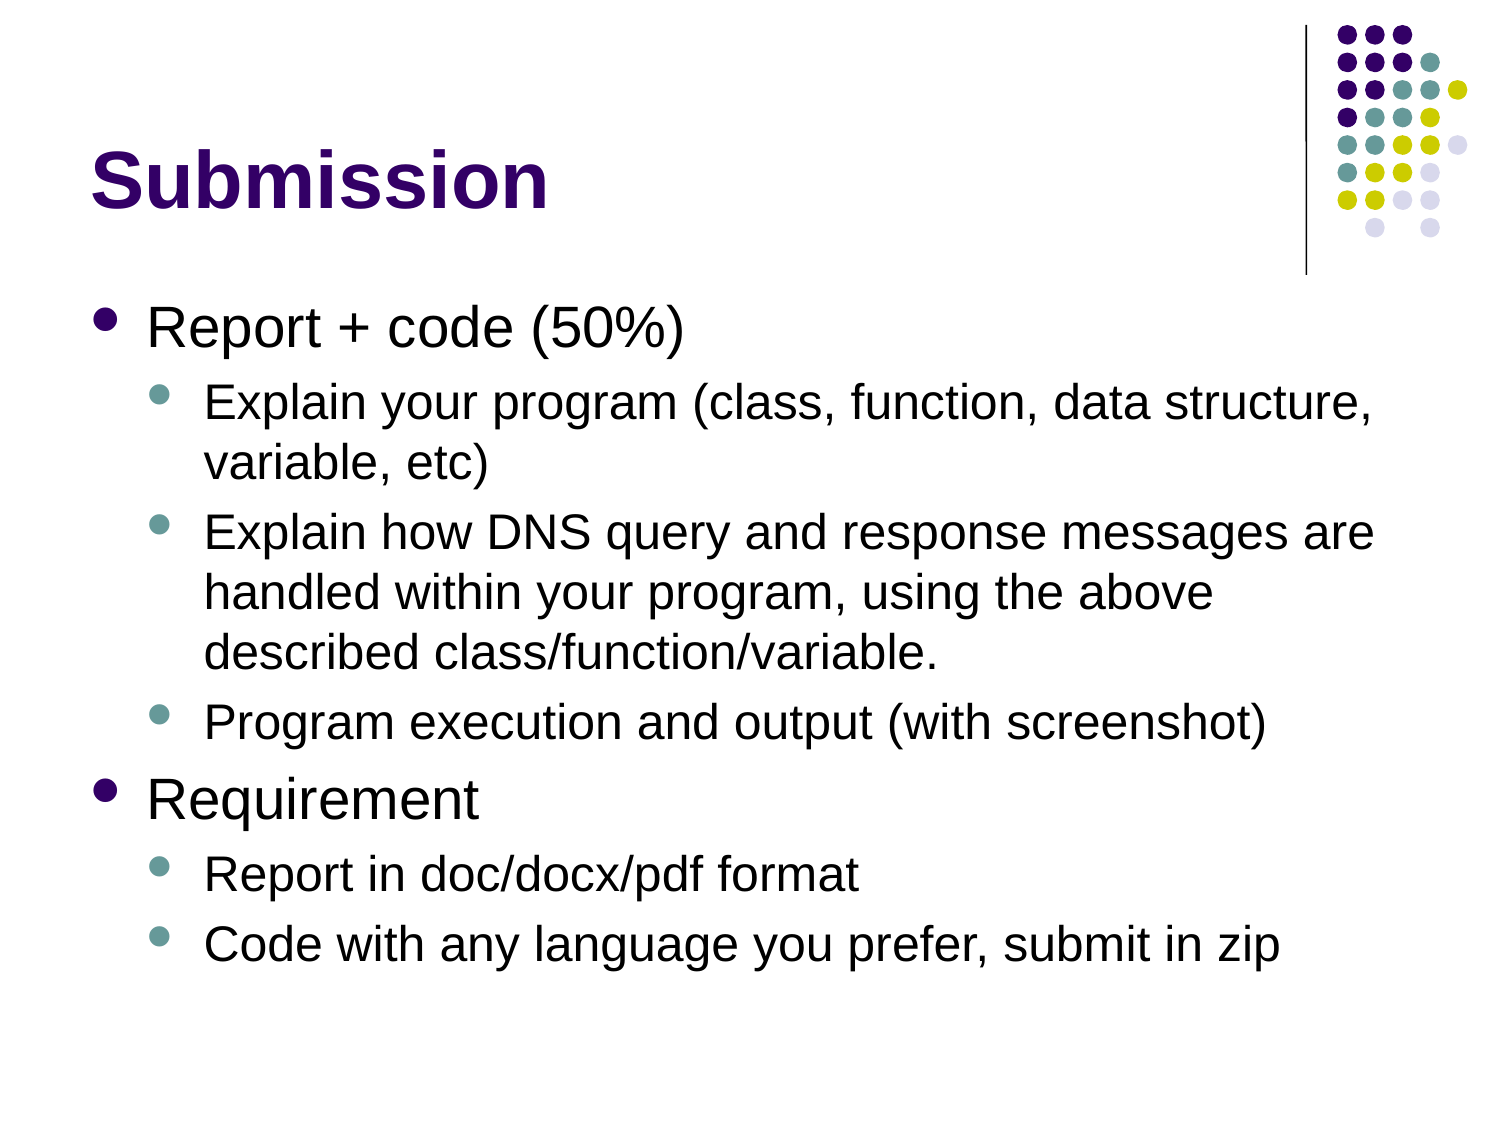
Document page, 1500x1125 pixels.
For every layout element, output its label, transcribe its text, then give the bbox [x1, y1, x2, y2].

title Submission [74, 19, 1313, 233]
list Report + code (50%) Explain your program (class, function, data structure, variable, etc) Explain how DNS query and response messages are handled within your program, using the above described class/function/variable. Program execution and output (with screenshot) Requirement Report in doc/docx/pdf format Code with any language you prefer, submit in zip [74, 281, 1426, 1006]
